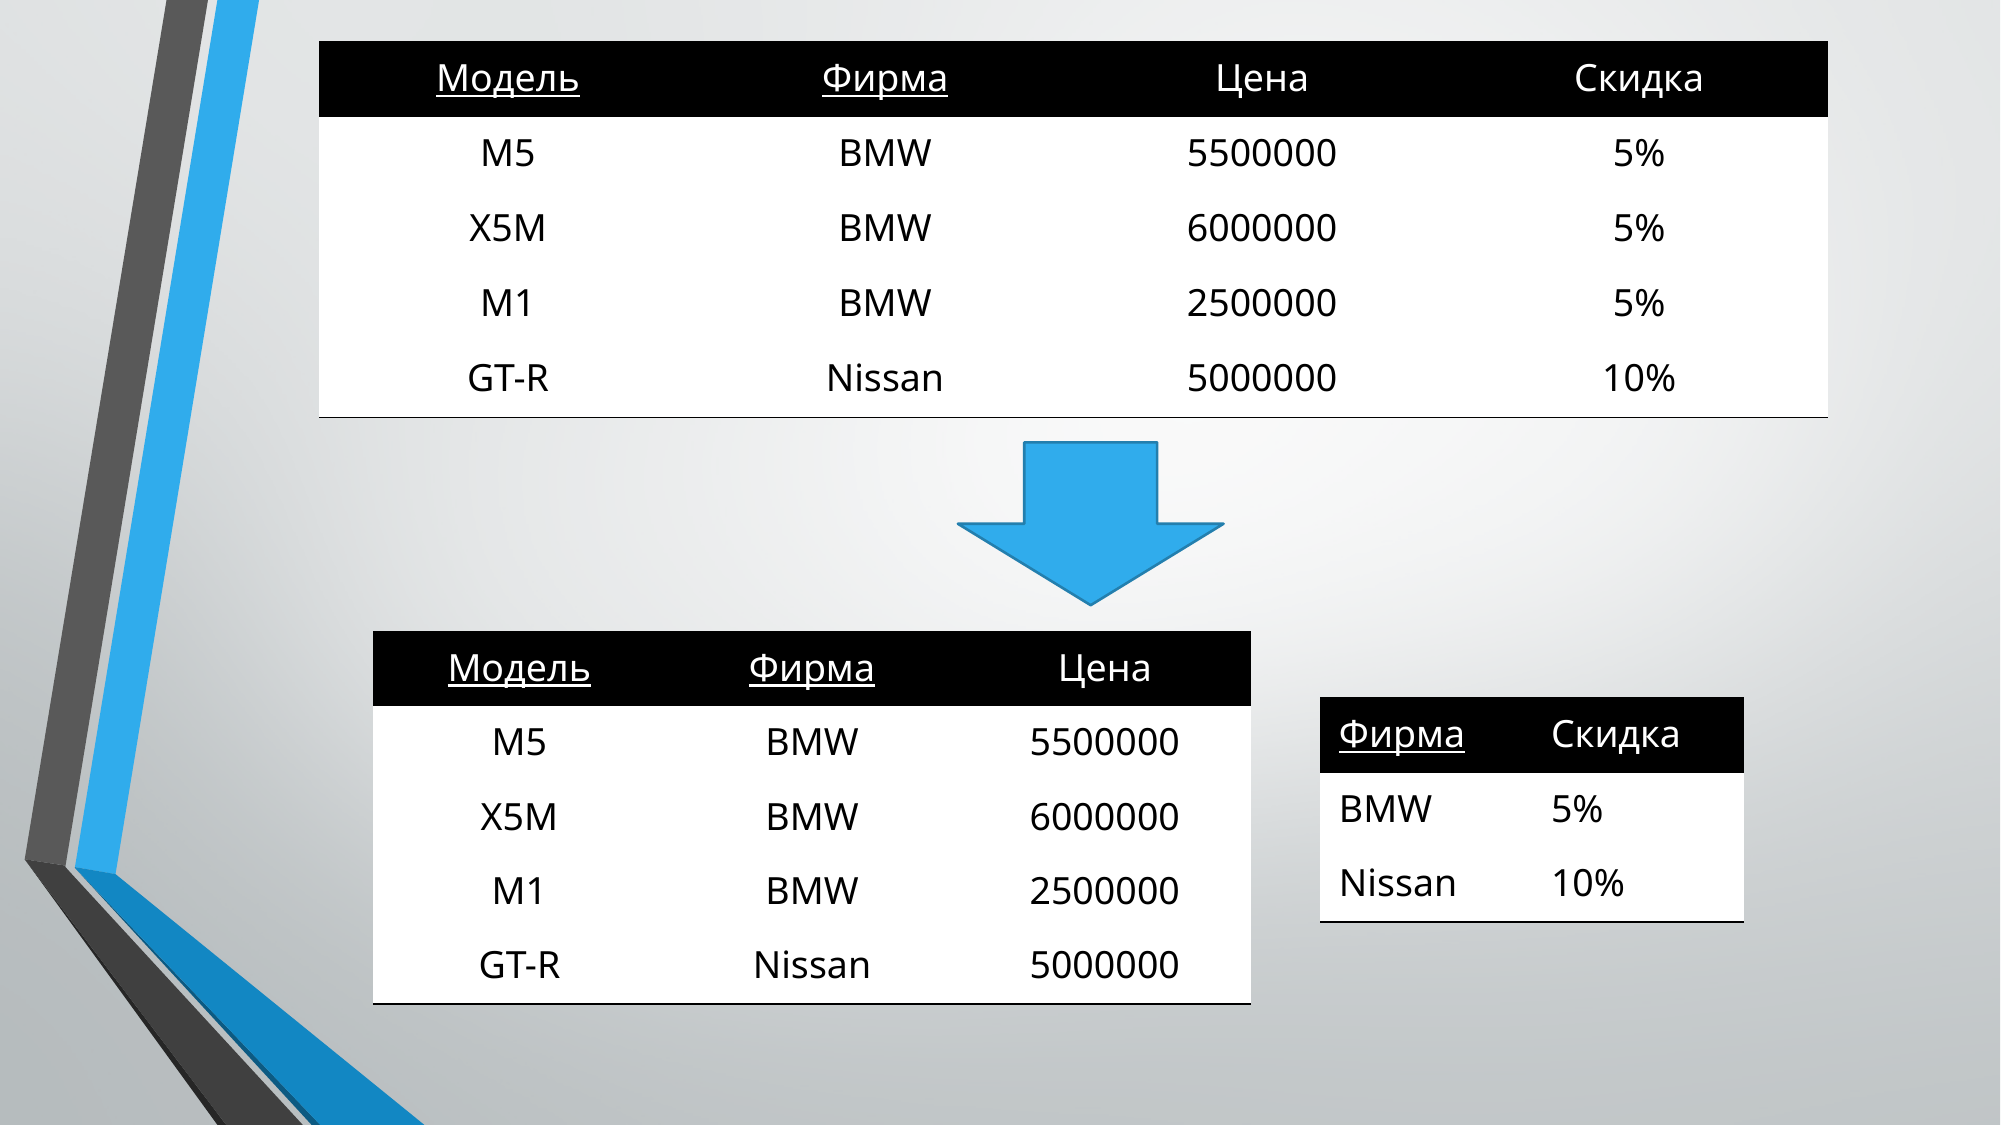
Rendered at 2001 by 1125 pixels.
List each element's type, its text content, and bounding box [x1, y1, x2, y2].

table_cell 5500000 [959, 706, 1251, 781]
text_box [956, 441, 1225, 607]
table_cell X5M [319, 192, 697, 267]
table_cell GT-R [319, 343, 697, 417]
table_cell 5500000 [1074, 117, 1451, 192]
table_cell BMW [666, 855, 959, 930]
table_cell 5000000 [959, 930, 1251, 1003]
table_header Скидка [1451, 43, 1828, 117]
table_cell X5M [373, 781, 666, 855]
table_cell 2500000 [959, 855, 1251, 930]
table_cell 6000000 [959, 781, 1251, 855]
table_cell BMW [1320, 773, 1532, 847]
table_header Цена [959, 633, 1251, 706]
table_header Фирма [697, 43, 1074, 117]
table_cell GT-R [373, 930, 666, 1003]
table_cell BMW [697, 267, 1074, 343]
table_cell Nissan [1320, 847, 1532, 921]
table_cell 5% [1451, 267, 1828, 343]
table_cell Nissan [697, 343, 1074, 417]
table_header Модель [373, 633, 666, 706]
table_cell BMW [666, 781, 959, 855]
table_header Цена [1074, 43, 1451, 117]
table_cell 5% [1451, 192, 1828, 267]
table_header Фирма [666, 633, 959, 706]
table_cell 5% [1532, 773, 1744, 847]
table_cell 6000000 [1074, 192, 1451, 267]
table_header Фирма [1320, 699, 1532, 773]
table_cell BMW [697, 192, 1074, 267]
table_header Скидка [1532, 699, 1744, 773]
table_cell M5 [319, 117, 697, 192]
table_cell 10% [1451, 343, 1828, 417]
table_cell 5000000 [1074, 343, 1451, 417]
table_cell BMW [697, 117, 1074, 192]
table_cell 10% [1532, 847, 1744, 921]
table_header Модель [319, 43, 697, 117]
table_cell 2500000 [1074, 267, 1451, 343]
table_cell M1 [373, 855, 666, 930]
table_cell Nissan [666, 930, 959, 1003]
table_cell 5% [1451, 117, 1828, 192]
table_cell M5 [373, 706, 666, 781]
table_cell BMW [666, 706, 959, 781]
table_cell M1 [319, 267, 697, 343]
